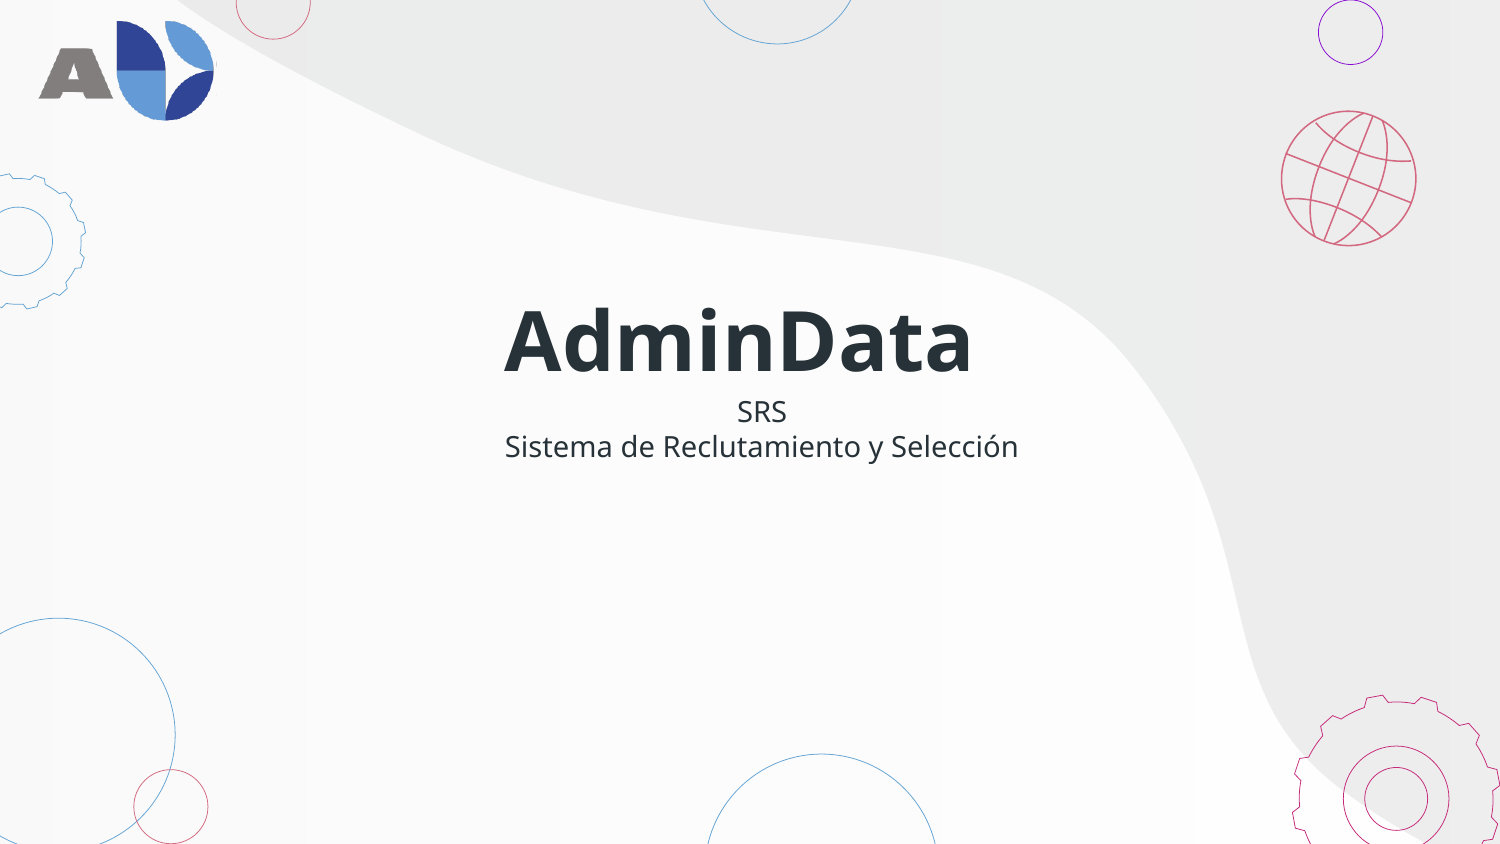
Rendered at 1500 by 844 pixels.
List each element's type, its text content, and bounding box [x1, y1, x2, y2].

subtitle SRS Sistema de Reclutamiento y Selección [337, 393, 1187, 498]
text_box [1280, 111, 1416, 246]
text_box AdminData [489, 265, 1134, 393]
picture [28, 10, 217, 123]
